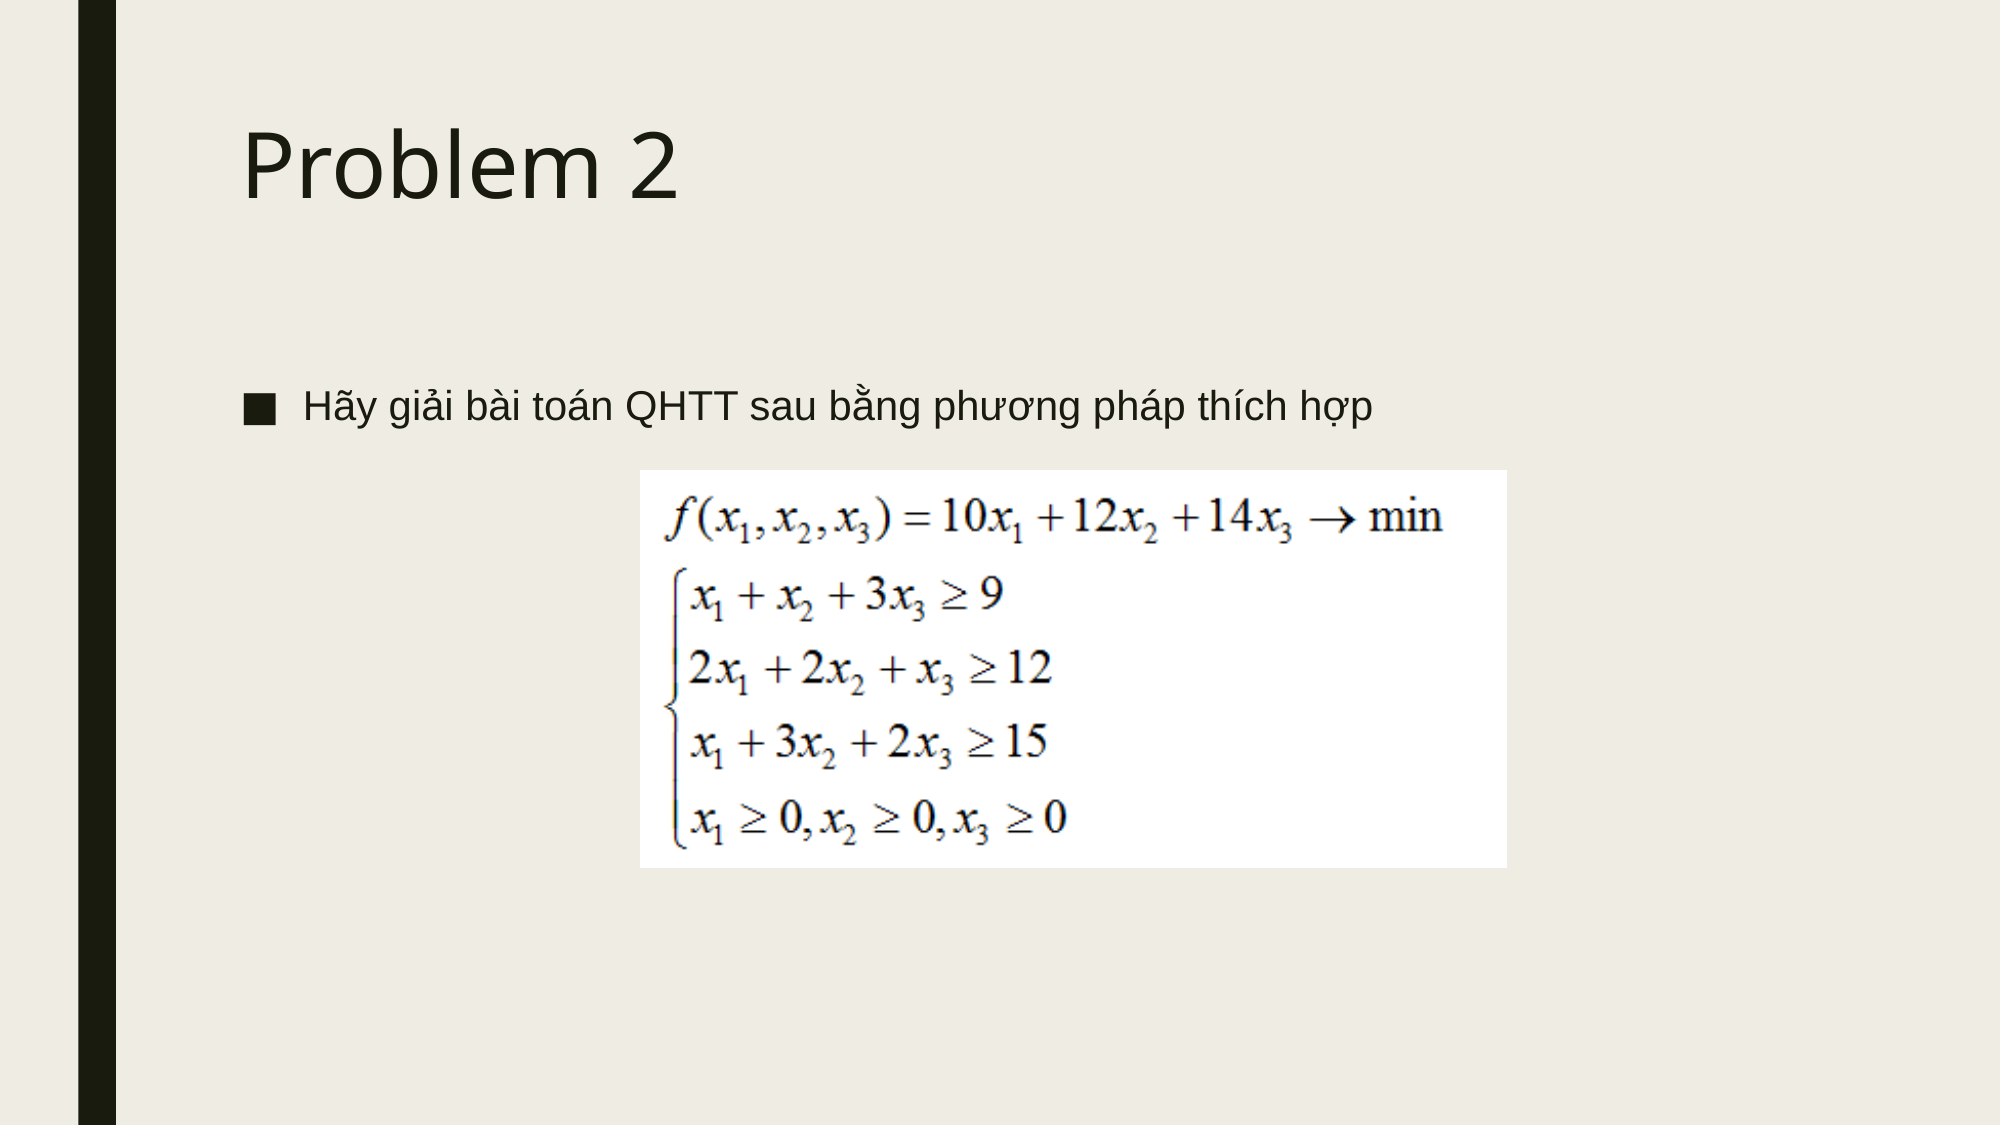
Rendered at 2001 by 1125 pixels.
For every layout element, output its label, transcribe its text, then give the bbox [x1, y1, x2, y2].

title Problem 2 [225, 112, 1800, 357]
list Hãy giải bài toán QHTT sau bằng phương pháp thích hợp [225, 375, 1800, 963]
picture [640, 470, 1508, 868]
